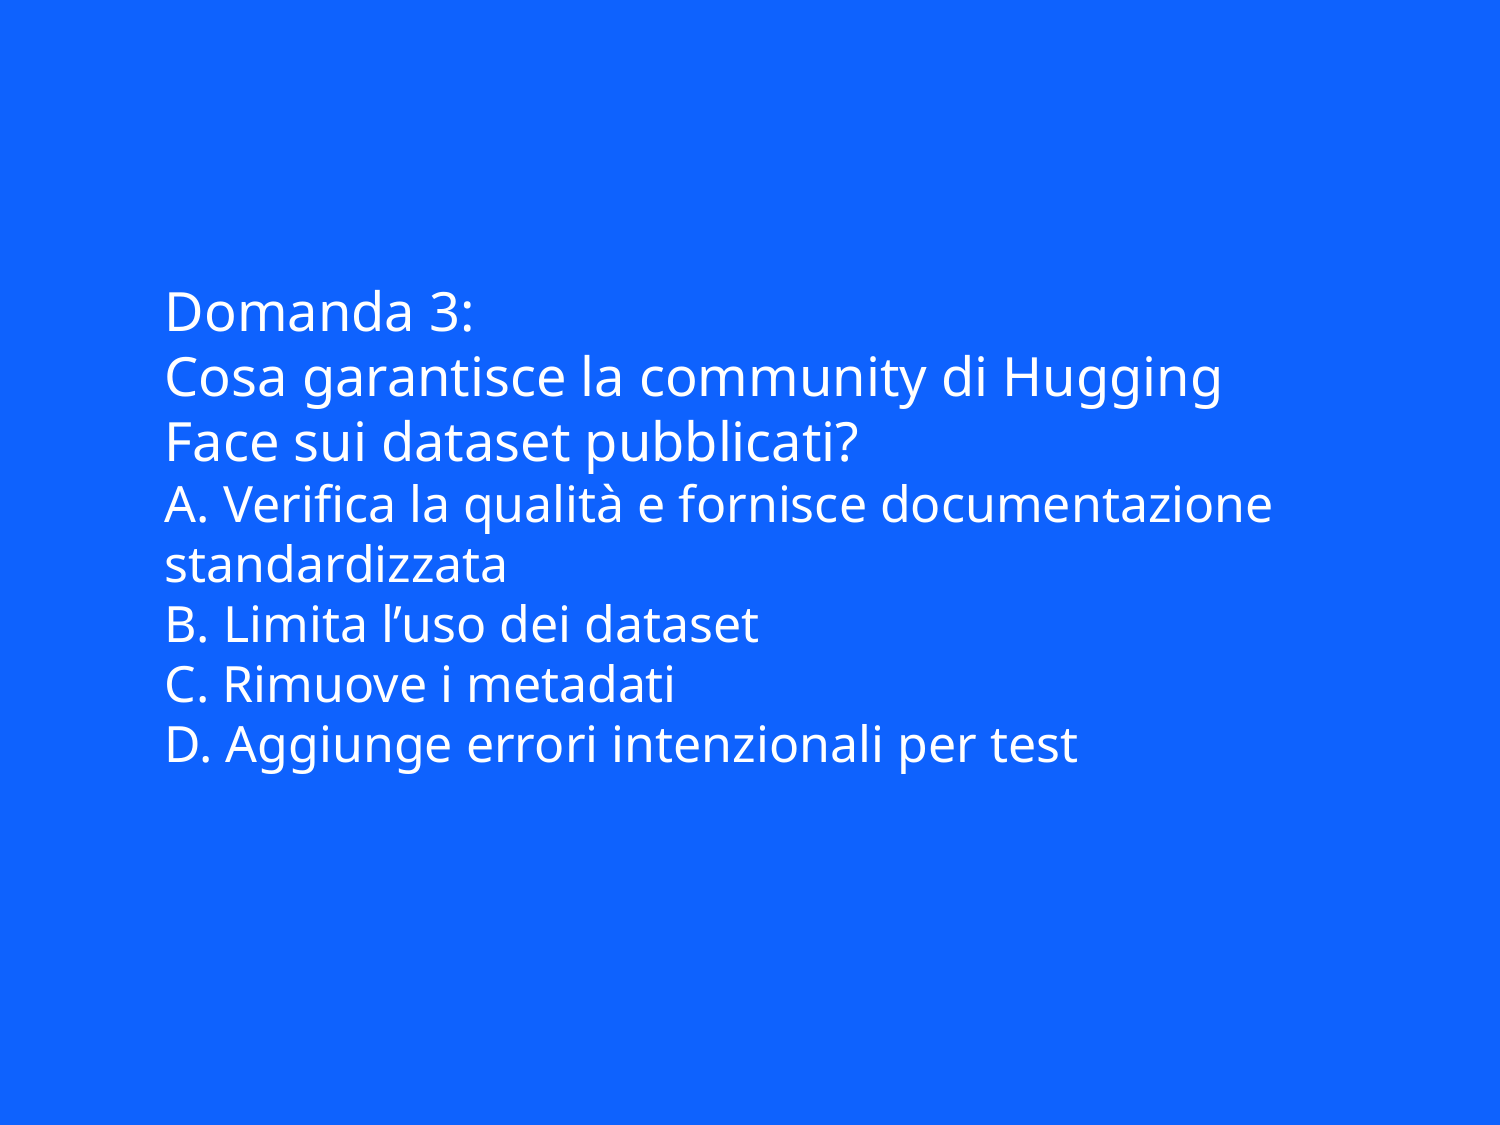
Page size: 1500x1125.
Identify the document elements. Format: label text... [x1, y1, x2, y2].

text_box Domanda 3: Cosa garantisce la community di Hugging Face sui dataset pubblicati? A. Verifica la qualità e fornisce documentazione standardizzata B. Limita l’uso dei dataset C. Rimuove i metadati D. Aggiunge errori intenzionali per test [149, 224, 1350, 780]
